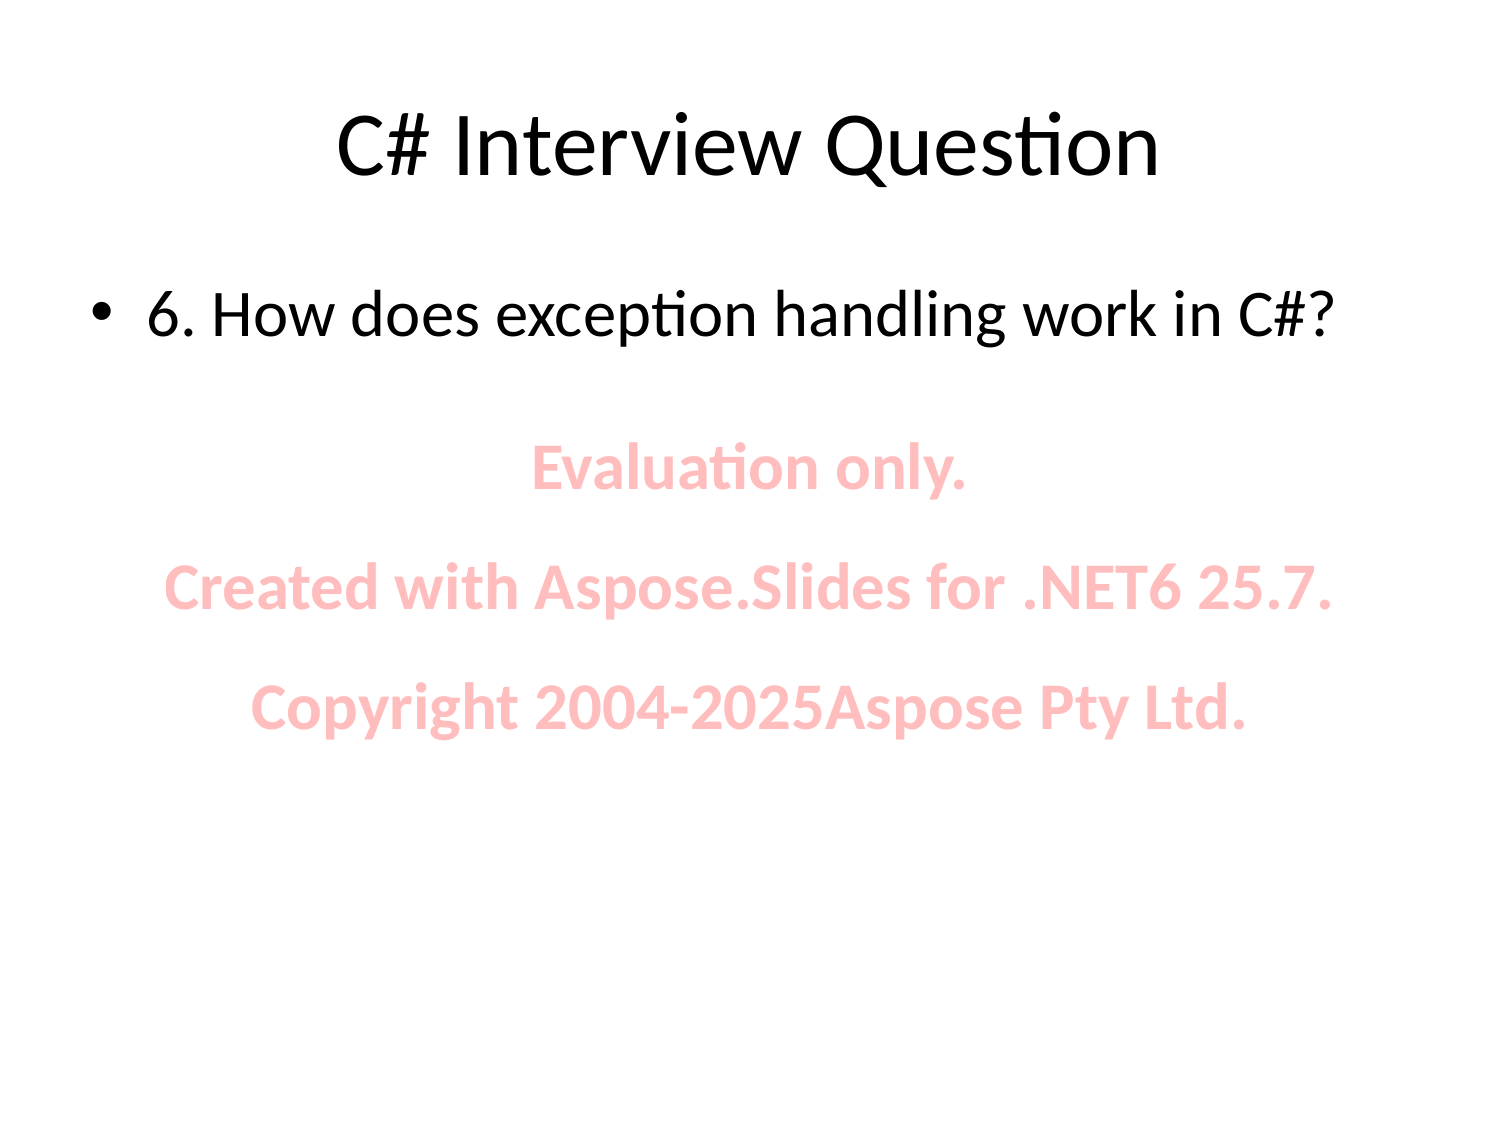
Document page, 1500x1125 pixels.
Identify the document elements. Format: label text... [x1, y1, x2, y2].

list 6. How does exception handling work in C#? [75, 262, 1425, 1005]
text_box Evaluation only. Created with Aspose.Slides for .NET6 25.7. Copyright 2004-2025Aspose Pty Ltd. [149, 375, 1351, 750]
title C# Interview Question [75, 45, 1425, 233]
